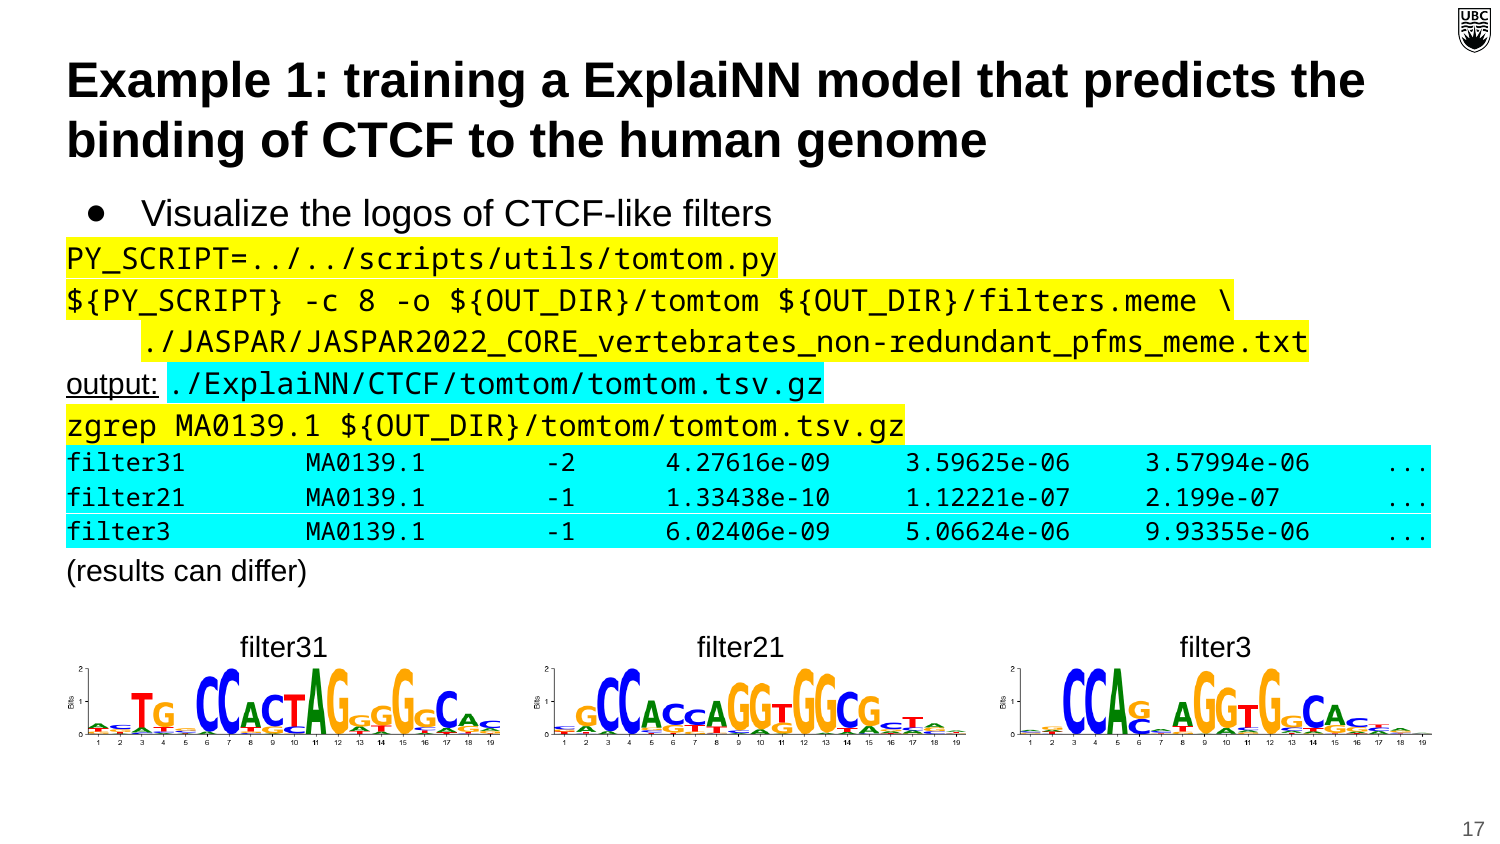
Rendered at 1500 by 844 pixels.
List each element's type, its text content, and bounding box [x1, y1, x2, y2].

text_box filter3 [1080, 613, 1352, 665]
picture [1457, 8, 1492, 53]
text_box filter21 [605, 613, 877, 665]
slide_number ‹#› [1410, 795, 1500, 844]
title Example 1: training a ExplaiNN model that predicts the binding of CTCF to the human genome [51, 60, 1449, 155]
picture [68, 666, 500, 746]
text_box filter31 [143, 613, 425, 665]
list Visualize the logos of CTCF-like filters PY_SCRIPT=../../scripts/utils/tomtom.py ${PY_SCRIPT} -c 8 -o ${OUT_DIR}/tomtom ${OUT_DIR}/filters.meme \ ./JASPAR/JASPAR2022_CORE_vertebrates_non-redundant_pfms_meme.txt output: ./ExplaiNN/CTCF/tomtom/tomtom.tsv.gz zgrep MA0139.1 ${OUT_DIR}/tomtom/tomtom.tsv.gz filter31 MA0139.1 -2 4.27616e-09 3.59625e-06 3.57994e-06 ... filter21 MA0139.1 -1 1.33438e-10 1.12221e-07 2.199e-07 ... filter3 MA0139.1 -1 6.02406e-09 5.06624e-06 9.93355e-06 ... (results can differ) [51, 166, 1449, 614]
picture [534, 666, 966, 746]
picture [1000, 666, 1432, 746]
